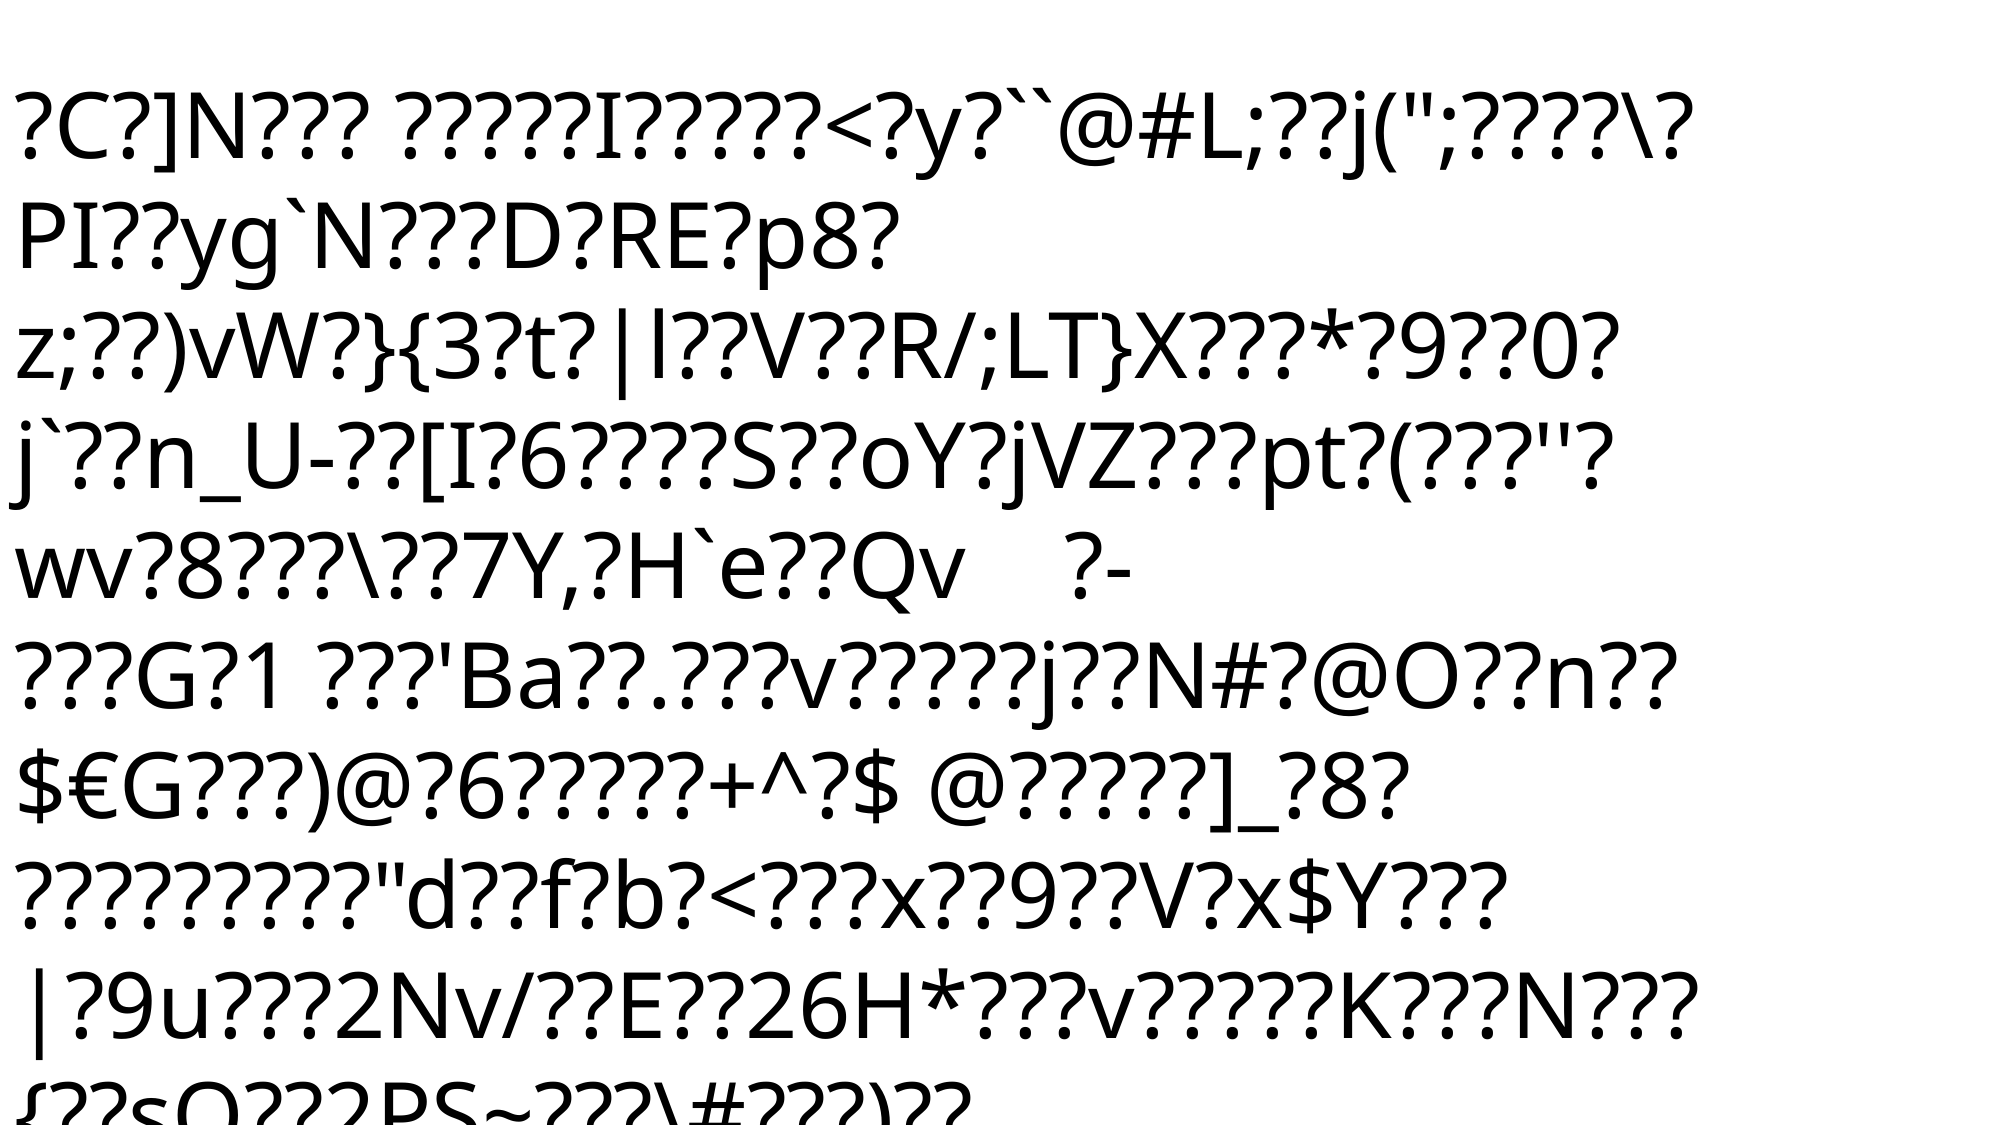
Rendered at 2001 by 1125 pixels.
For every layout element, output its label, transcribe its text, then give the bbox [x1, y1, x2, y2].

title ?C?]N??? ?????I?????<?y?``@#L;??j(";????\?PI??yg`N???D?RE?p8? z;??)vW?}{3?t?|l??V??R/;LT}X???*?9??0?j`??n_U-??[I?6????S??oY?jVZ???pt?(???''?wv?8???\??7Y,?H`e??Qv ?- ???G?1 ???'Ba??.???v?????j??N#?@O??n??$€G???)@?6?????+^?$ @?????]_?8? ?????????"d??f?b?<???x??9??V?x$Y??? |?9u???2Nv/??E??26H*???v?????K???N???{??sO??2PS~???\#???)?? \?_^)??l??=?L@?L?S???eQk?O??#c??z?e???d0r??6?un??B????/b?w_P?p??>?].\$+??Weu????T?;sV????Te?i?jWS9?kX?~????cx [0, 59, 1725, 278]
